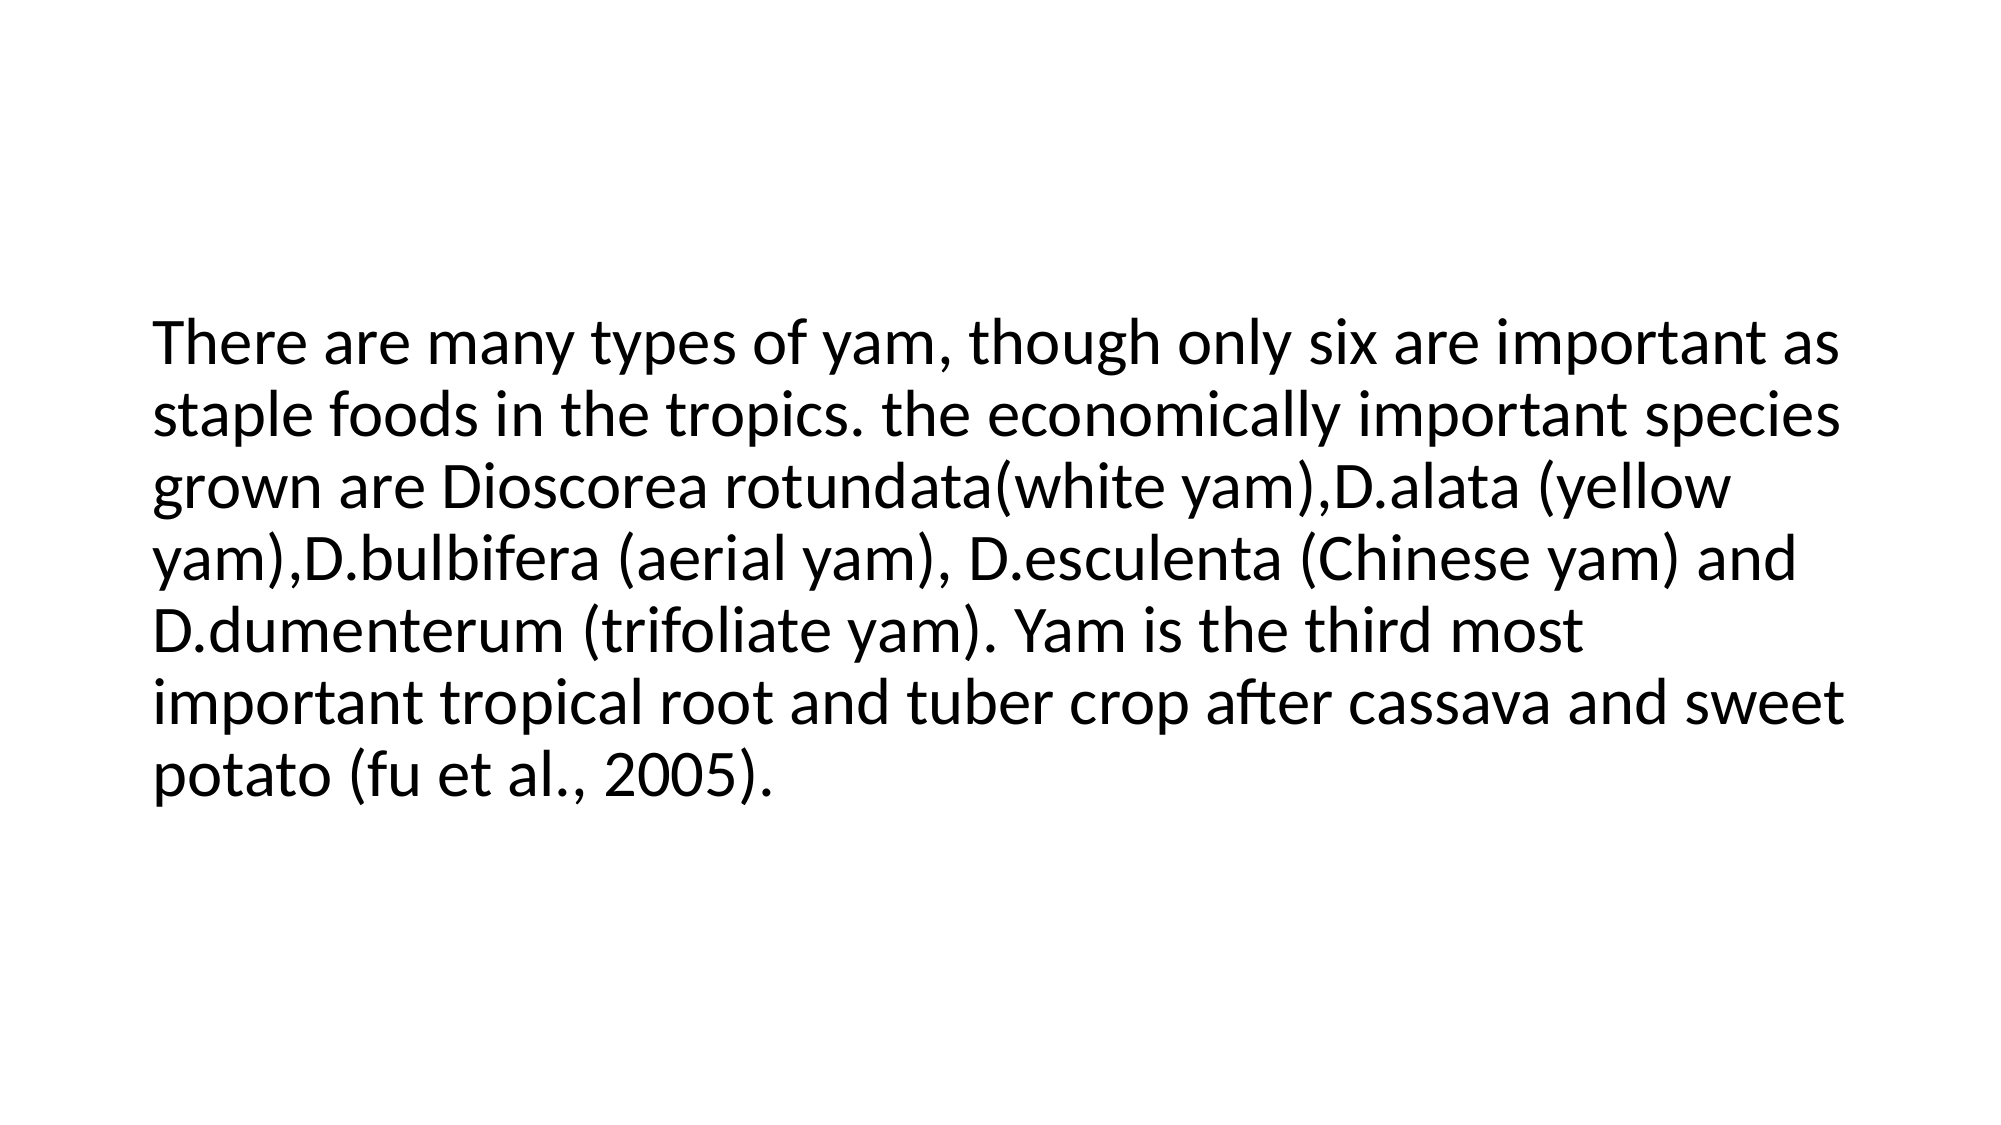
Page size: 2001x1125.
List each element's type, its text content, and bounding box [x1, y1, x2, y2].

list There are many types of yam, though only six are important as staple foods in the tropics. the economically important species grown are Dioscorea rotundata(white yam),D.alata (yellow yam),D.bulbifera (aerial yam), D.esculenta (Chinese yam) and D.dumenterum (trifoliate yam). Yam is the third most important tropical root and tuber crop after cassava and sweet potato (fu et al., 2005). [137, 299, 1863, 1014]
